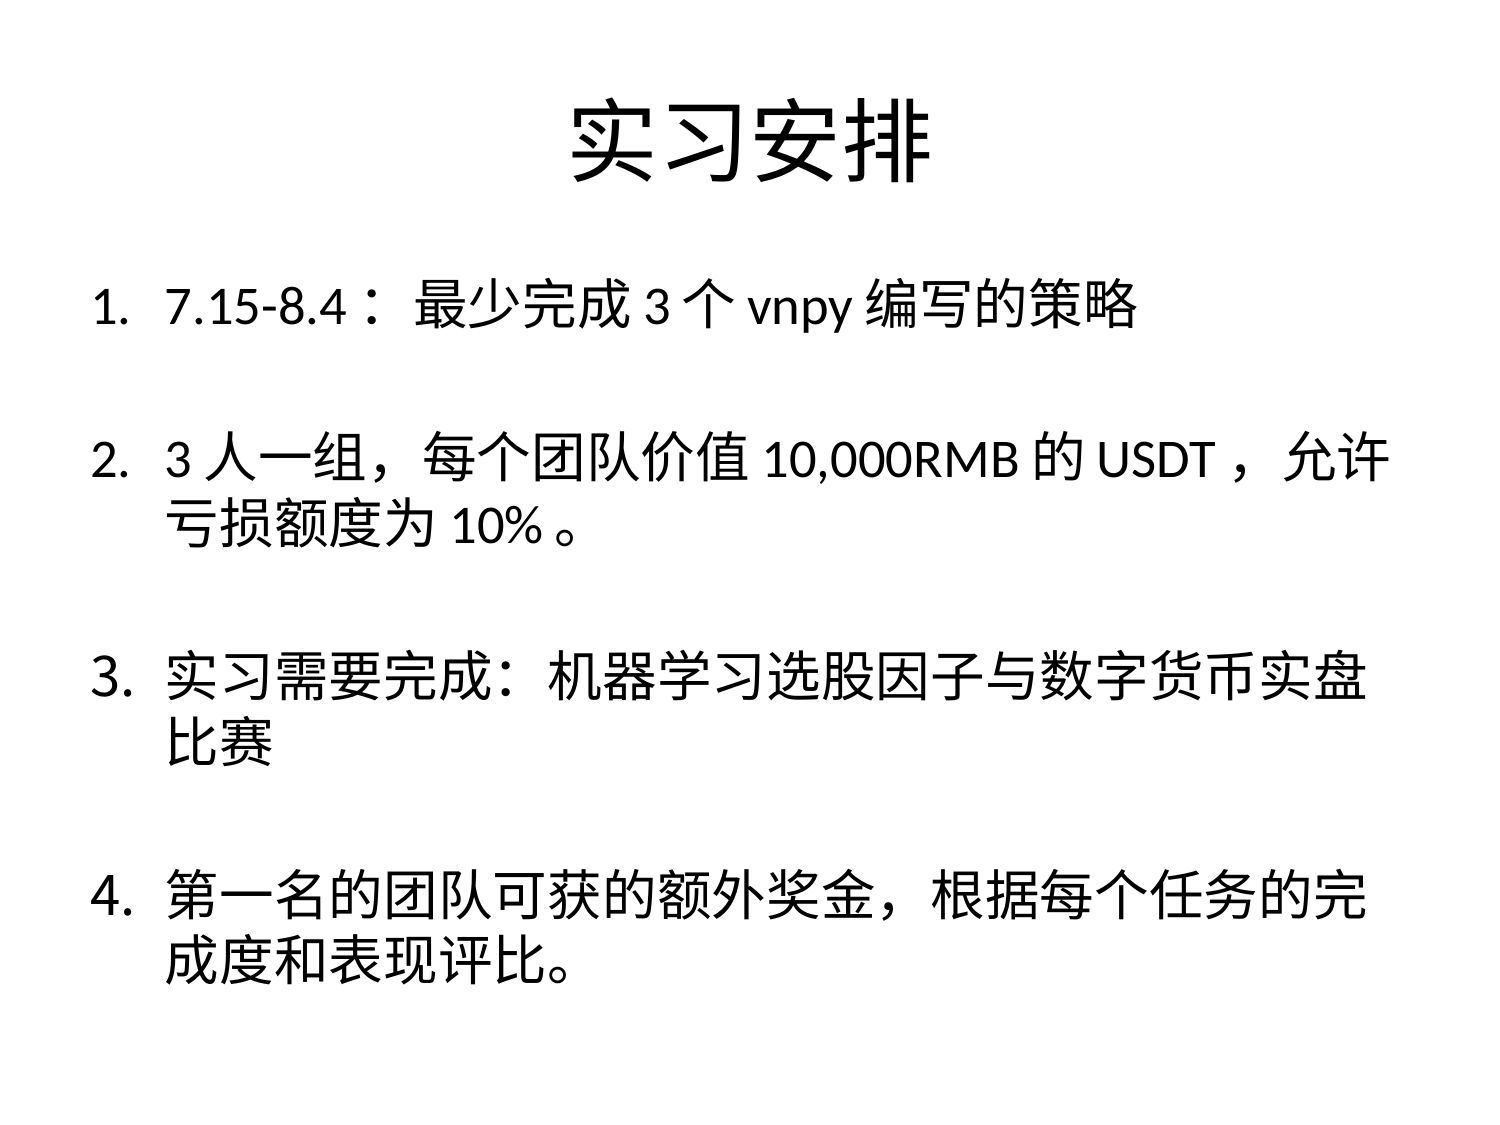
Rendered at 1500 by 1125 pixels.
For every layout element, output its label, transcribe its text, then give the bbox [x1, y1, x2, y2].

list 7.15-8.4：最少完成3个vnpy编写的策略 3人一组，每个团队价值10,000RMB的USDT，允许亏损额度为10%。 实习需要完成：机器学习选股因子与数字货币实盘比赛 第一名的团队可获的额外奖金，根据每个任务的完成度和表现评比。 [75, 262, 1425, 1005]
title 实习安排 [75, 45, 1425, 233]
